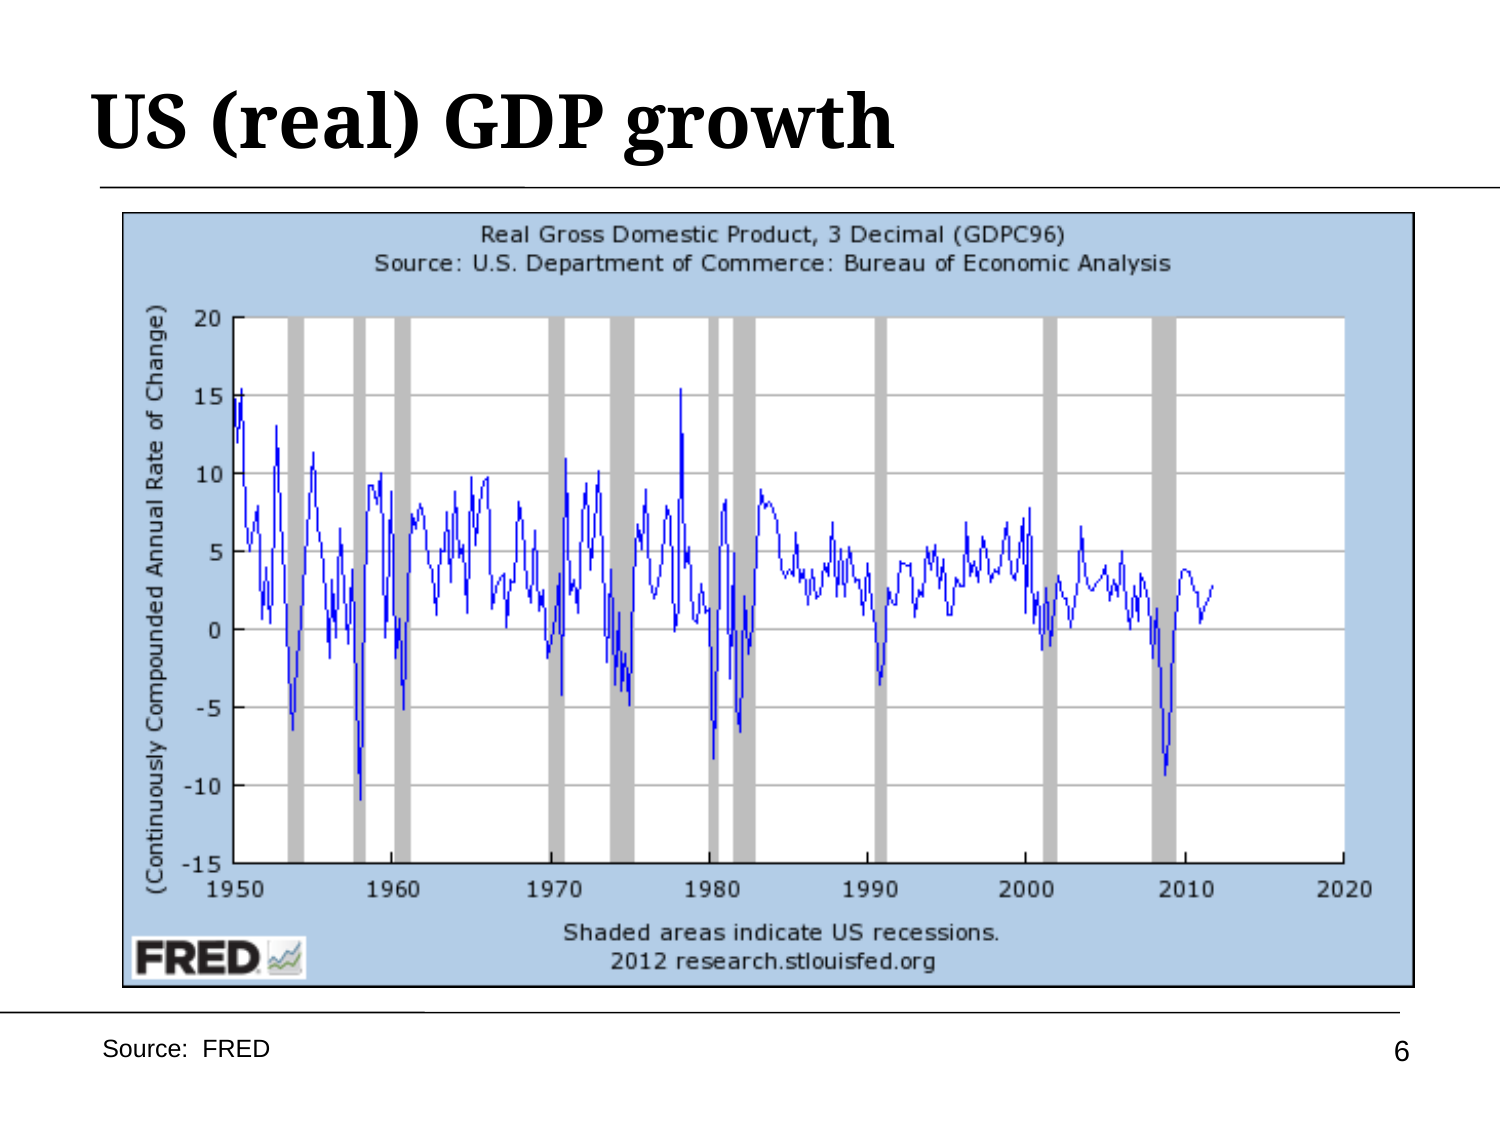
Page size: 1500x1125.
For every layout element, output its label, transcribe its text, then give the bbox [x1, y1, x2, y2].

title US (real) GDP growth [74, 49, 1426, 188]
slide_number 6 [1074, 1024, 1426, 1103]
picture [122, 212, 1415, 988]
text_box Source: FRED [87, 1025, 813, 1070]
